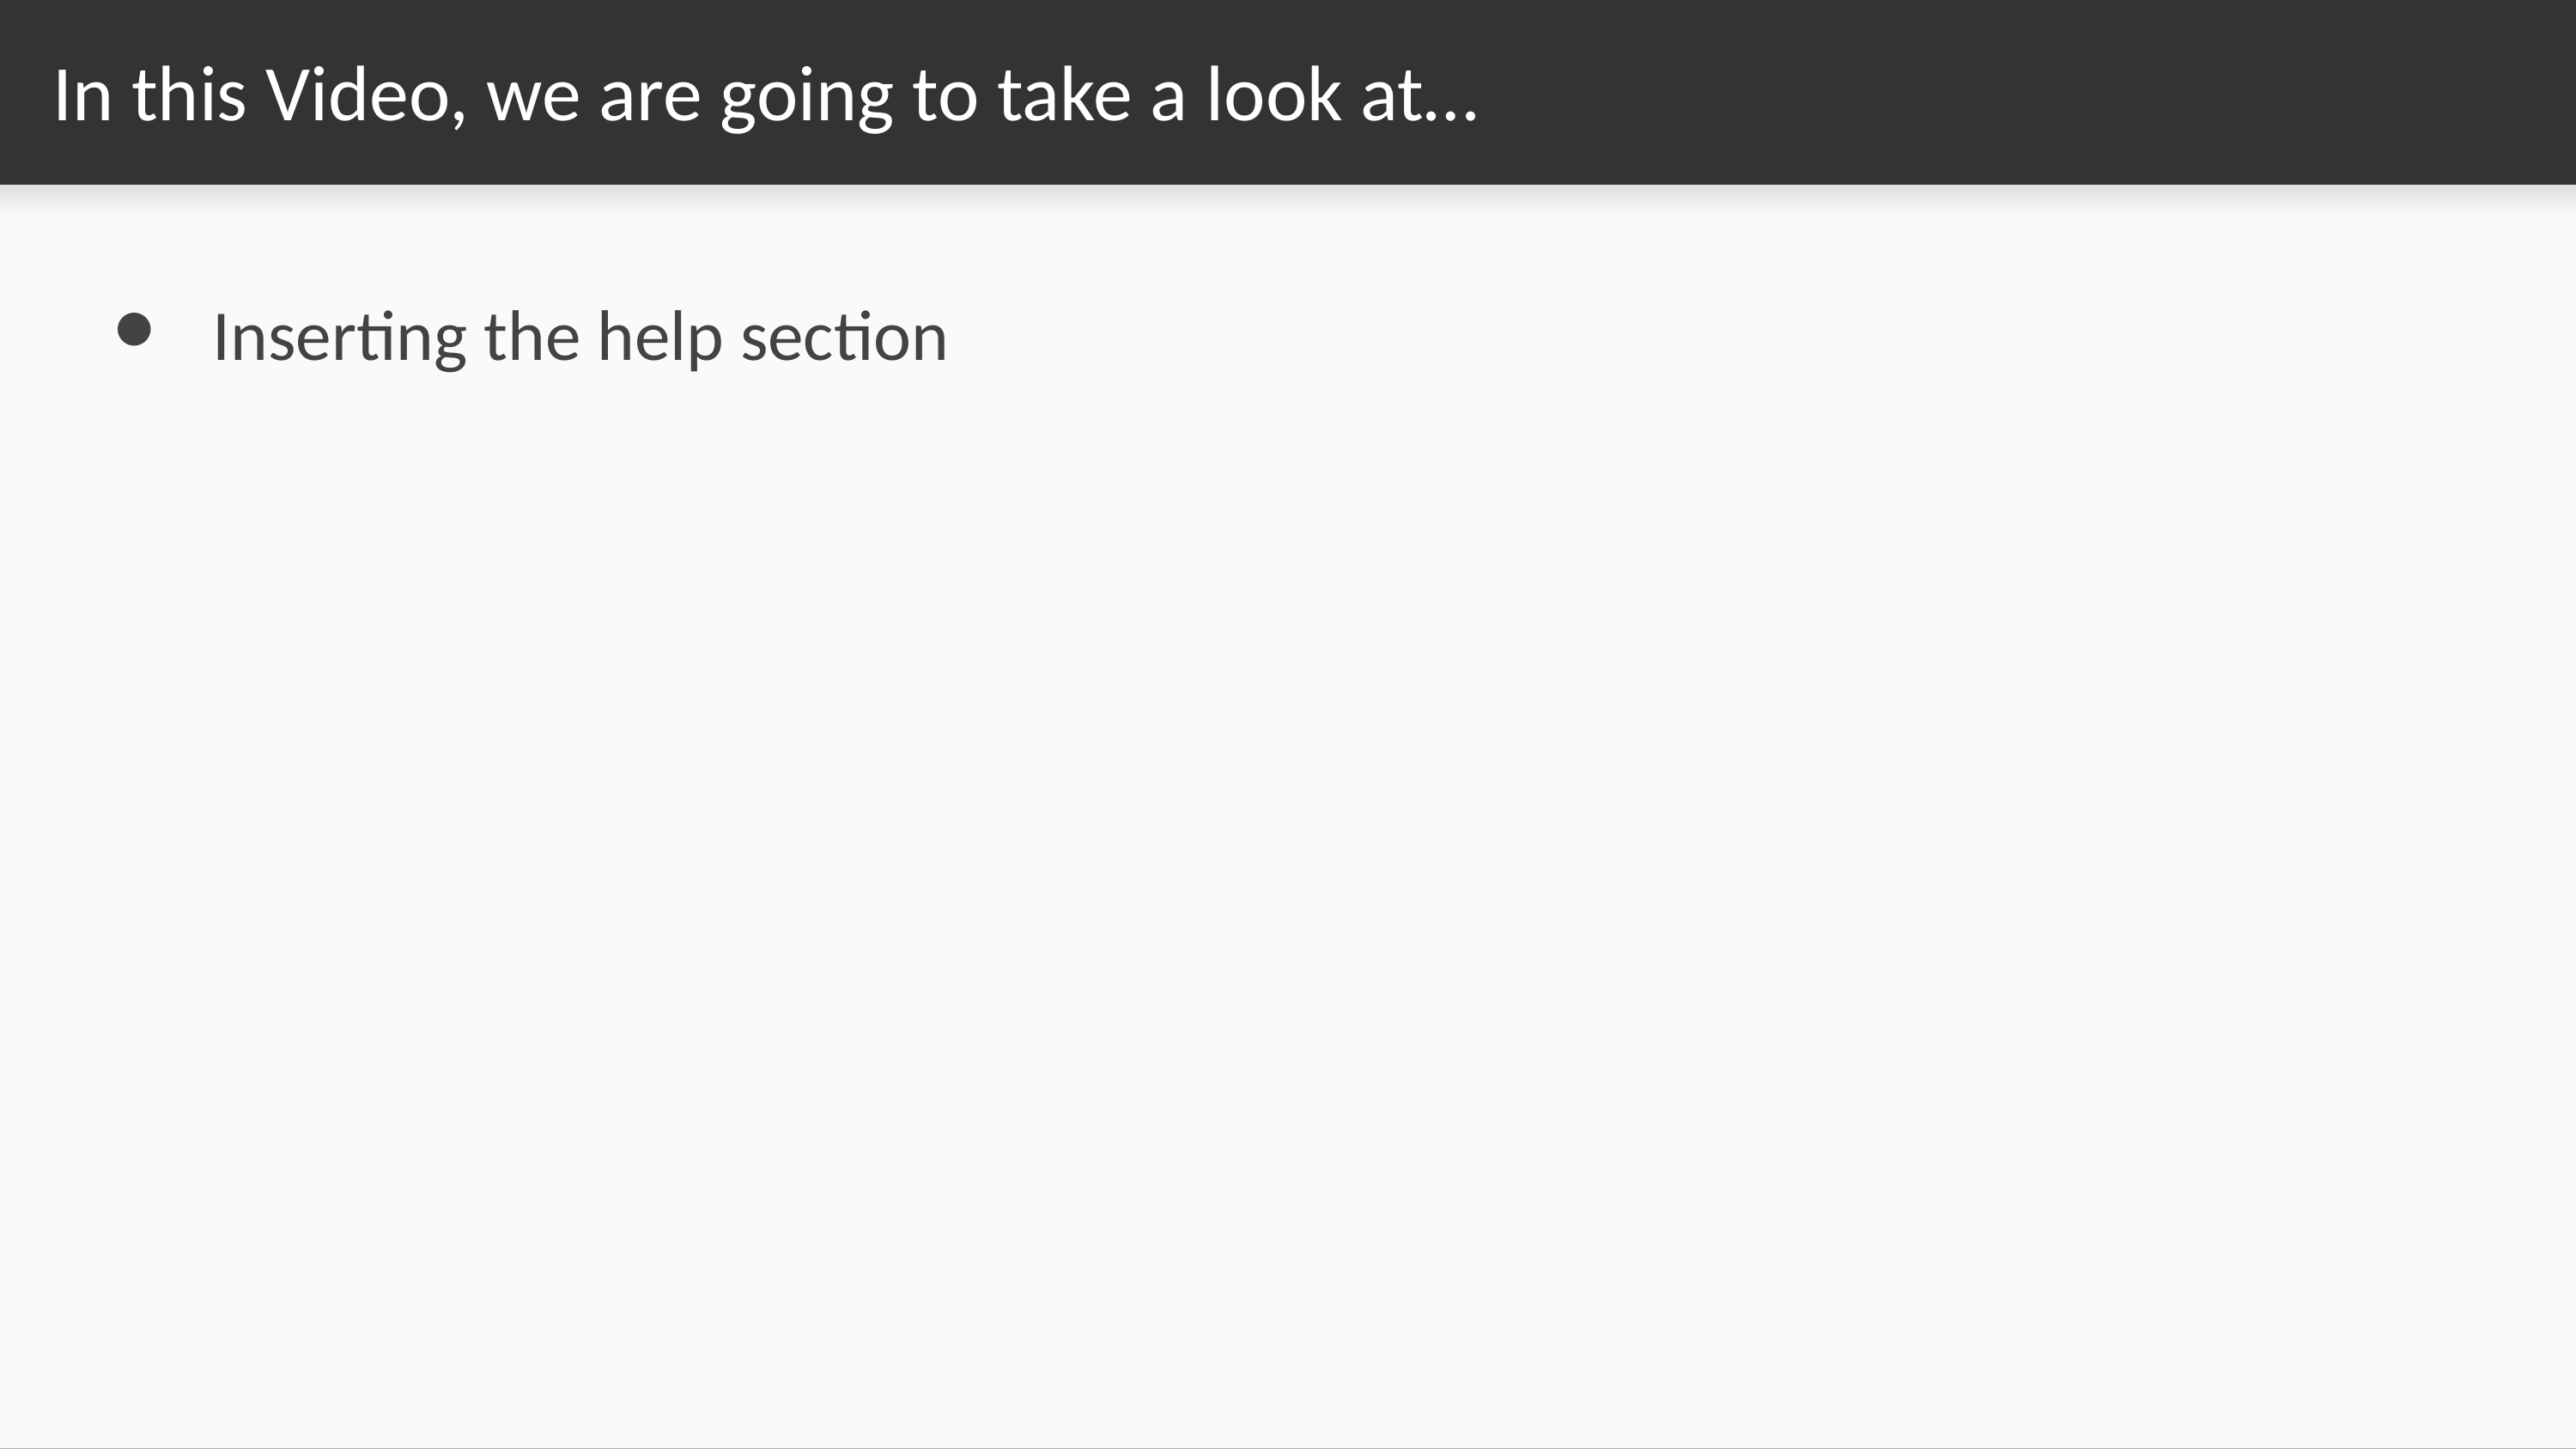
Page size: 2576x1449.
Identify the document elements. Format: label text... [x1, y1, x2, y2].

title In this Video, we are going to take a look at… [27, 4, 2515, 174]
list Inserting the help section [58, 250, 2515, 1384]
